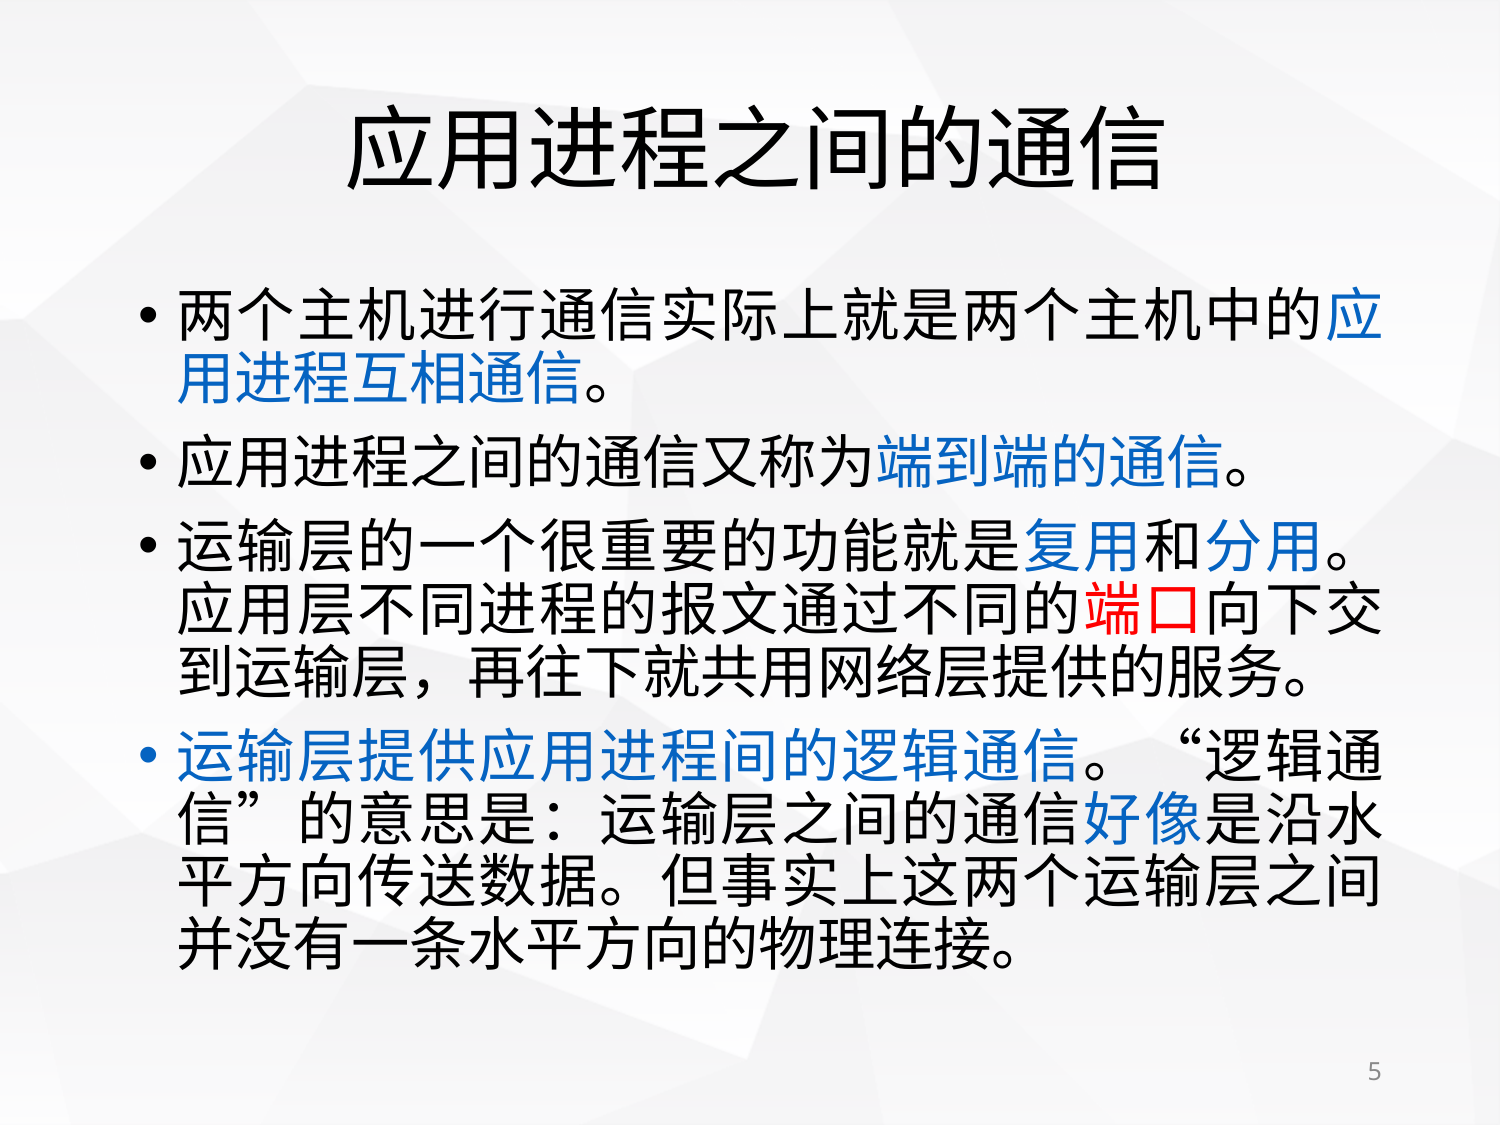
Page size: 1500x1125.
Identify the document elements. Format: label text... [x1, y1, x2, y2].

slide_number 5 [1059, 1042, 1397, 1103]
title 应用进程之间的通信 [194, 90, 1320, 217]
list 两个主机进行通信实际上就是两个主机中的应用进程互相通信。 应用进程之间的通信又称为端到端的通信。 运输层的一个很重要的功能就是复用和分用。应用层不同进程的报文通过不同的端口向下交到运输层，再往下就共用网络层提供的服务。 运输层提供应用进程间的逻辑通信。“逻辑通信”的意思是：运输层之间的通信好像是沿水平方向传送数据。但事实上这两个运输层之间并没有一条水平方向的物理连接。 [123, 278, 1399, 1102]
picture [0, 0, 1500, 1125]
